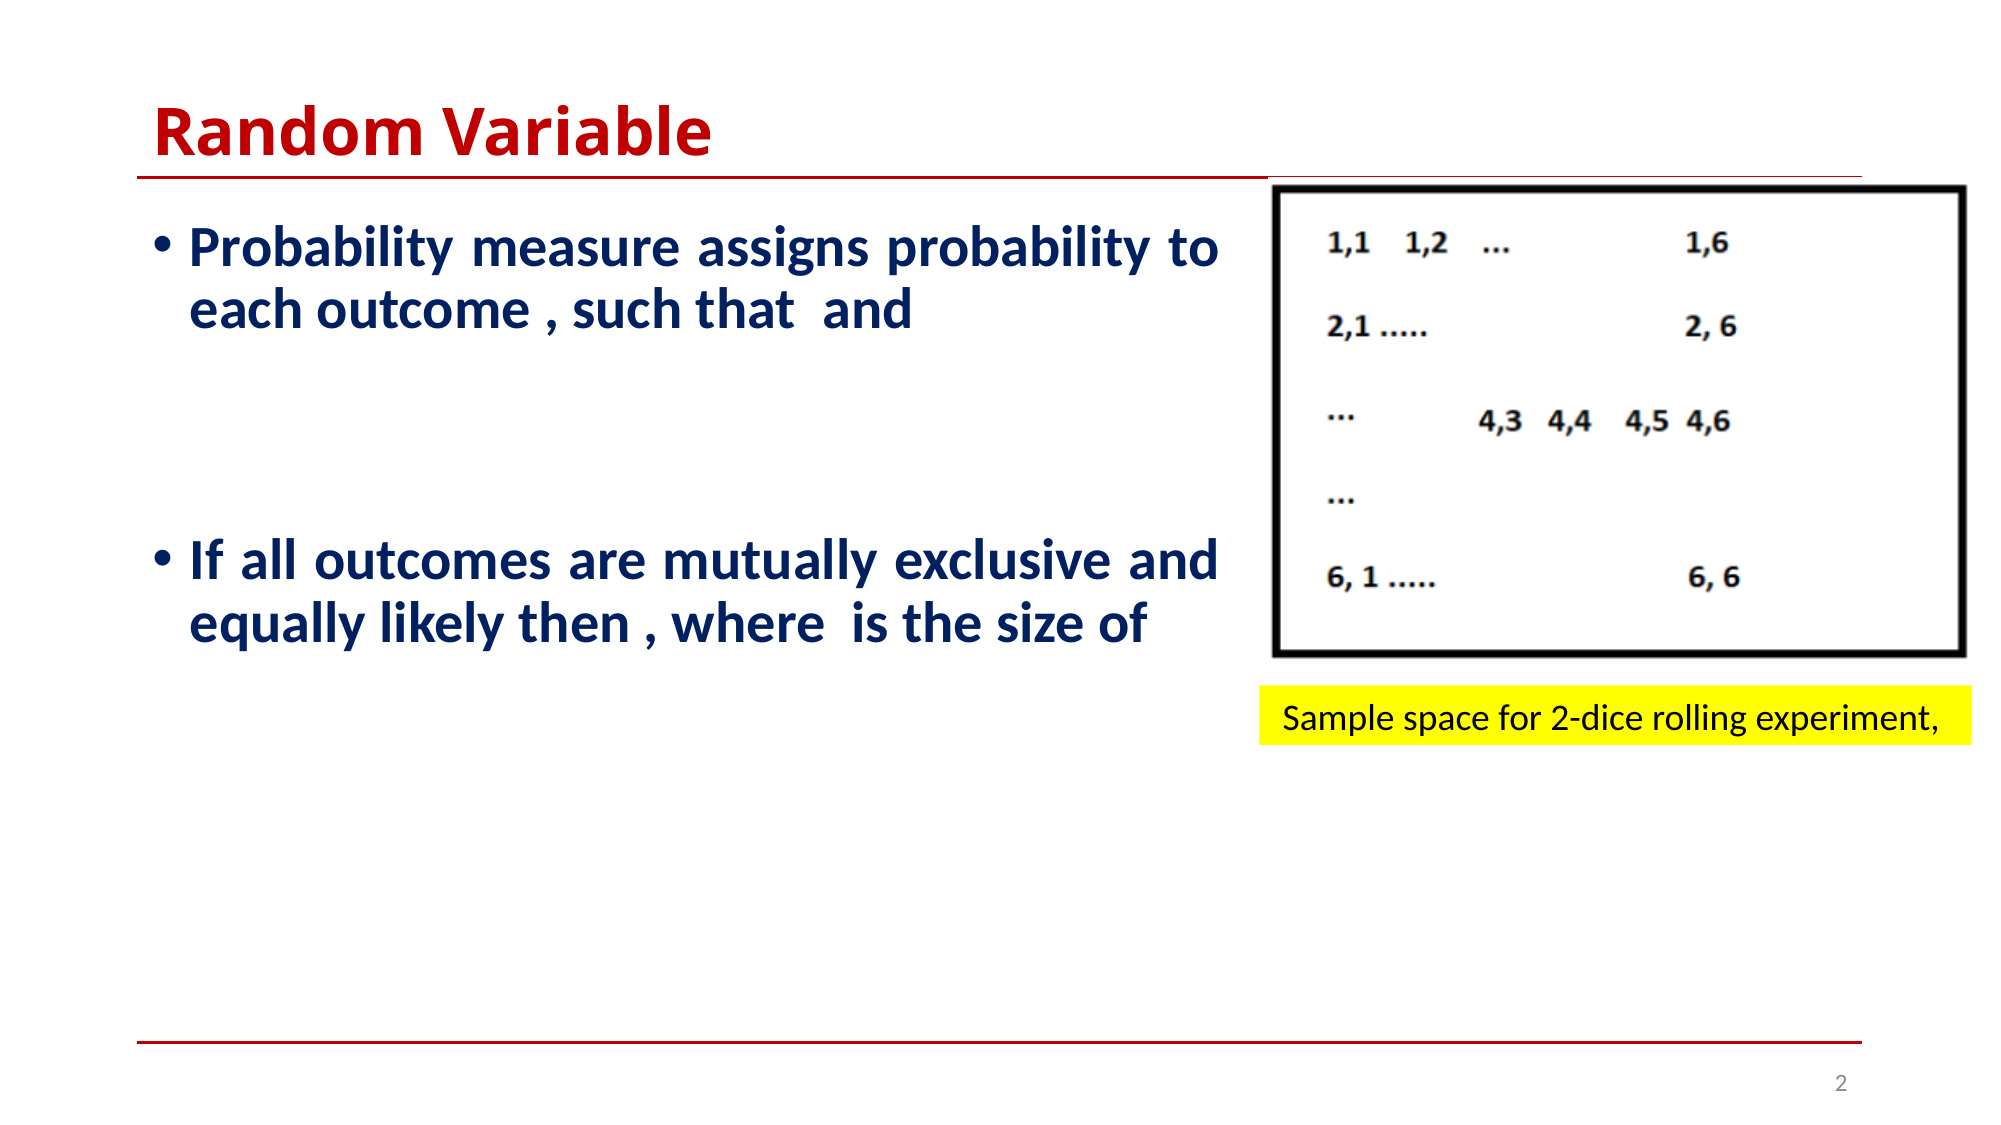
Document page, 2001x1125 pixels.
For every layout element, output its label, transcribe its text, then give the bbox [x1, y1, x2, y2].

title Random Variable [137, 90, 1863, 178]
slide_number 2 [1412, 1051, 1863, 1111]
picture [1268, 177, 1982, 670]
